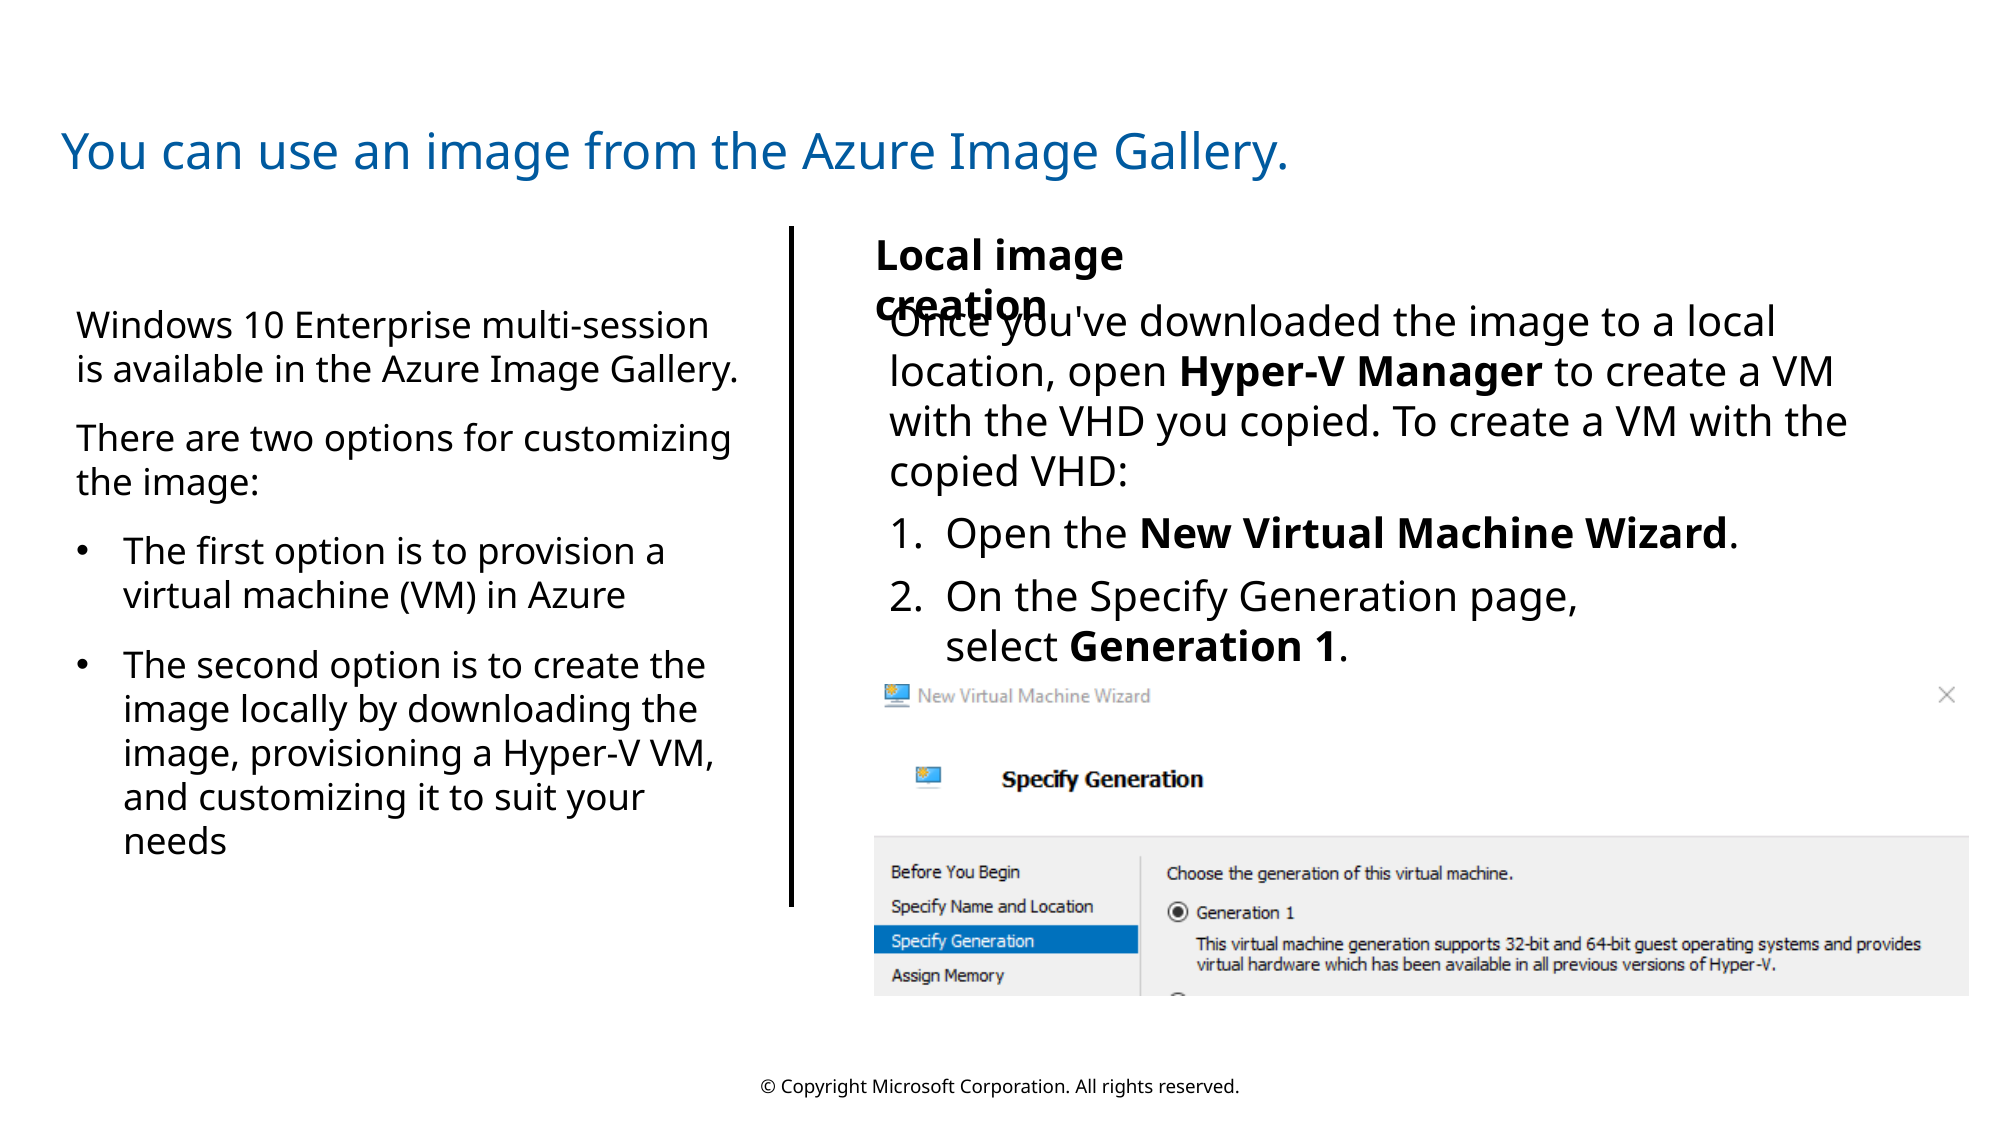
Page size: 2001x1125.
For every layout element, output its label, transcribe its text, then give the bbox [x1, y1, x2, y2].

text_box You can use an image from the Azure Image Gallery. [46, 111, 1868, 187]
picture [874, 684, 1969, 996]
text_box Local image creation [860, 221, 1298, 337]
text_box Windows 10 Enterprise multi-session is available in the Azure Image Gallery. There are two options for customizing the image: The first option is to provision a virtual machine (VM) in Azure The second option is to create the image locally by downloading the image, provisioning a Hyper-V VM, and customizing it to suit your needs [61, 294, 758, 870]
text_box Once you've downloaded the image to a local location, open Hyper-V Manager to create a VM with the VHD you copied. To create a VM with the copied VHD: Open the New Virtual Machine Wizard. On the Specify Generation page, select Generation 1. Under Checkpoint Type, disable checkpoints by unchecking the check box. [874, 287, 1942, 684]
